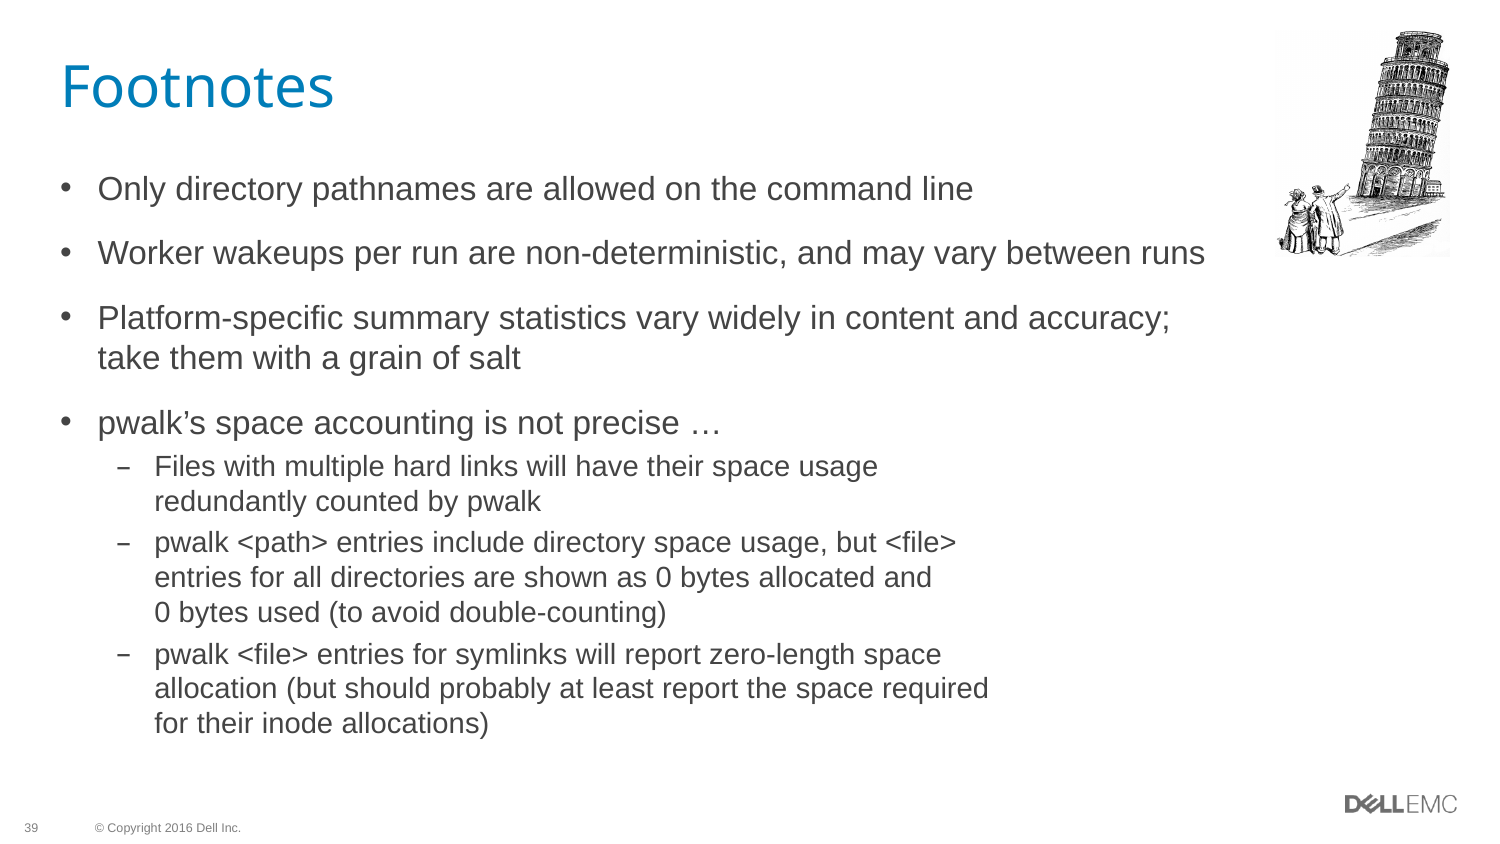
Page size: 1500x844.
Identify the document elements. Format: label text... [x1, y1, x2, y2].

list Only directory pathnames are allowed on the command line Worker wakeups per run are non-deterministic, and may vary between runs Platform-specific summary statistics vary widely in content and accuracy; take them with a grain of salt pwalk’s space accounting is not precise … Files with multiple hard links will have their space usage redundantly counted by pwalk pwalk <path> entries include directory space usage, but <file> entries for all directories are shown as 0 bytes allocated and 0 bytes used (to avoid double-counting) pwalk <file> entries for symlinks will report zero-length space allocation (but should probably at least report the space required for their inode allocations) [60, 166, 1238, 732]
picture [1274, 30, 1451, 257]
title Footnotes [60, 24, 1440, 139]
picture [1345, 793, 1457, 814]
